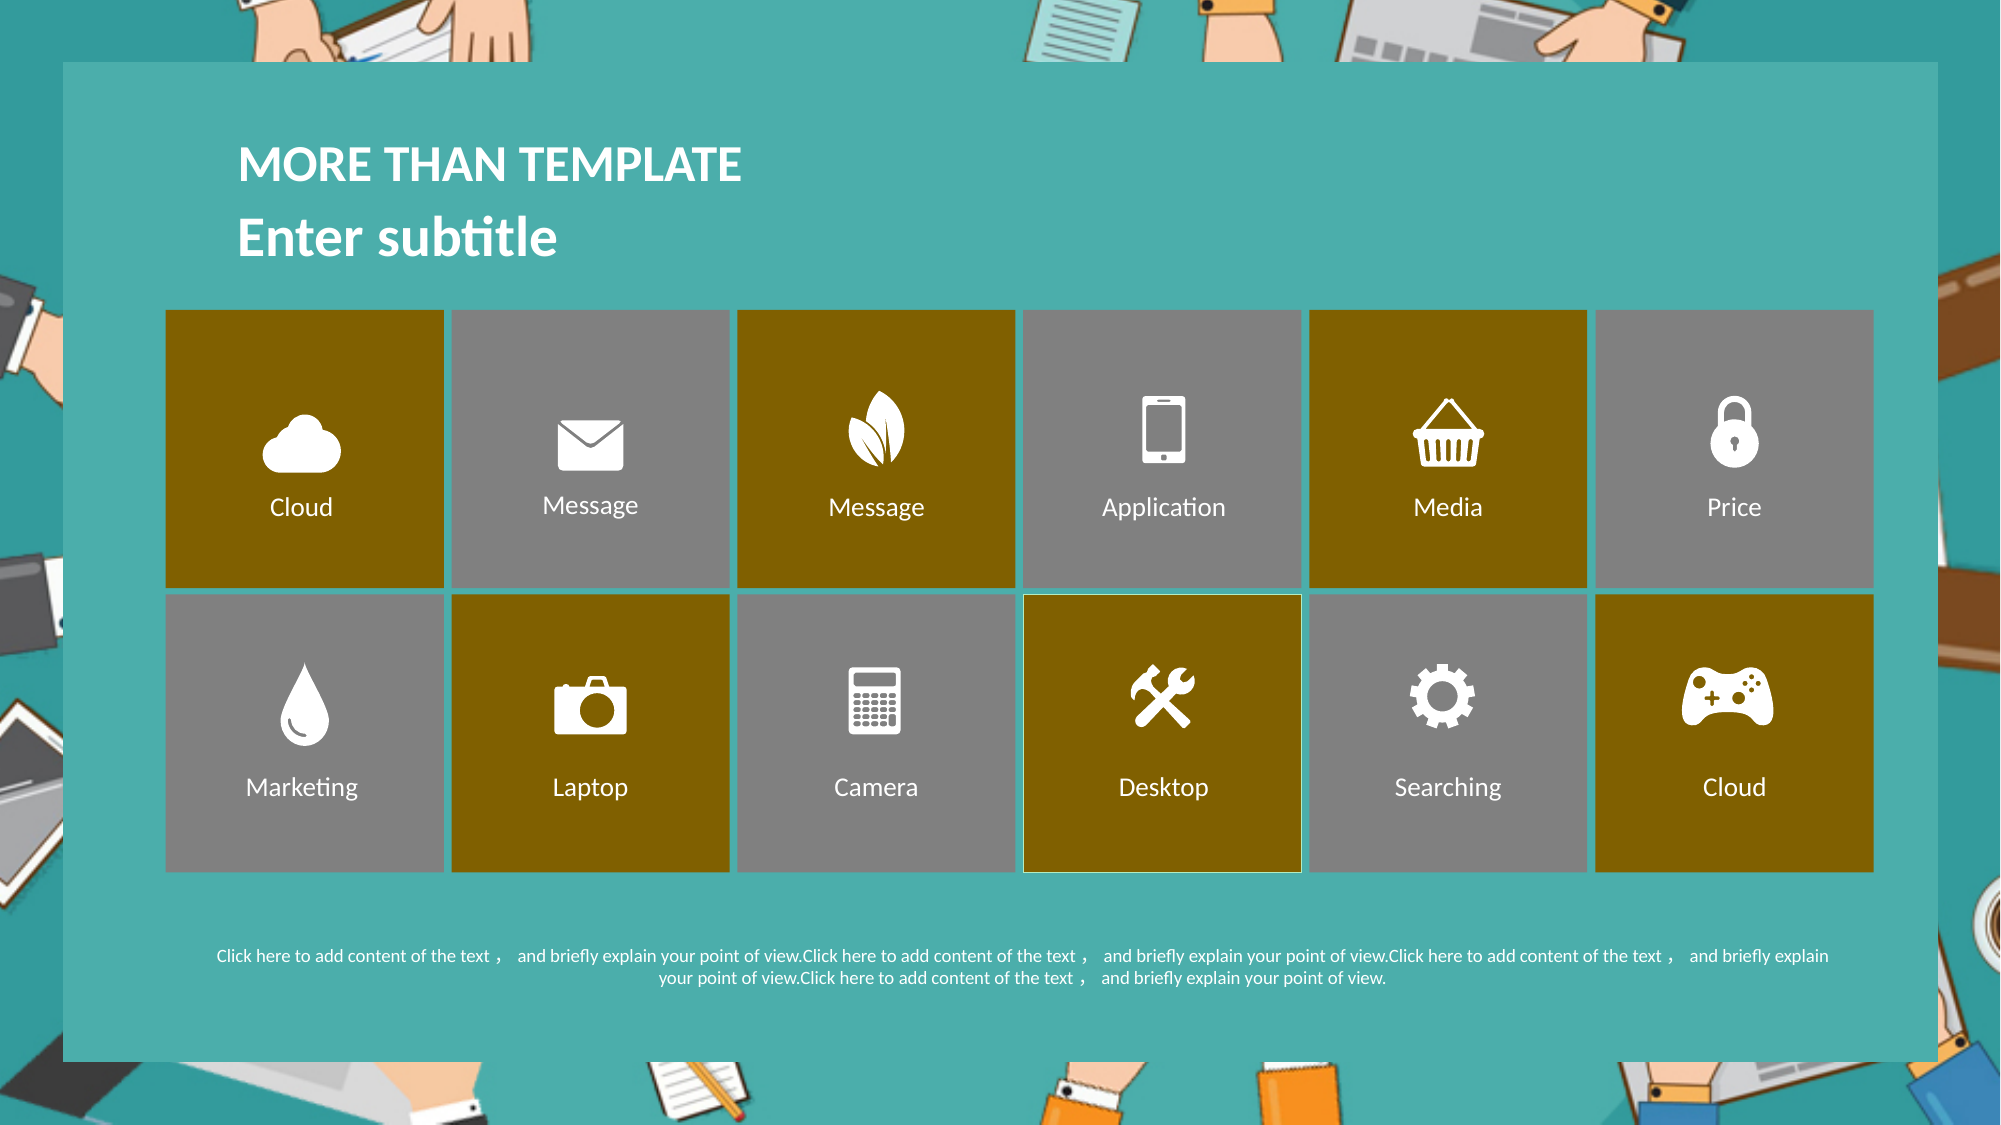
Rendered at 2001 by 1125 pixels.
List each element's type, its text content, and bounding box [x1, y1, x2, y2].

text_box Camera [820, 762, 933, 811]
text_box [1309, 309, 1588, 589]
text_box [1142, 396, 1186, 464]
text_box [557, 424, 624, 471]
text_box [451, 594, 730, 873]
text_box MORE THAN TEMPLATE Enter subtitle [222, 116, 884, 275]
text_box [737, 309, 1016, 589]
picture [0, 0, 2001, 1125]
text_box [737, 594, 1016, 873]
text_box Laptop [539, 762, 642, 811]
text_box Price [1695, 482, 1774, 531]
text_box Cloud [258, 482, 345, 531]
text_box [165, 594, 444, 873]
text_box [1309, 594, 1588, 873]
text_box [848, 390, 905, 467]
text_box [554, 676, 627, 735]
text_box [1595, 309, 1874, 589]
text_box [1412, 398, 1485, 467]
text_box Message [811, 482, 942, 531]
text_box [560, 420, 621, 444]
text_box [1681, 667, 1774, 726]
text_box [1710, 395, 1759, 468]
text_box Click here to add content of the text，and briefly explain your point of view.Click here to add content of the text，and briefly explain your point of view.Click here to add content of the text，and briefly explain your point of view.Click here to add content of the text，and briefly explain your point of view. [204, 943, 1842, 1029]
text_box [1023, 594, 1302, 873]
text_box Message [525, 480, 656, 529]
text_box [1130, 664, 1195, 729]
text_box [848, 667, 901, 735]
text_box Desktop [1104, 762, 1224, 811]
text_box Searching [1376, 762, 1520, 811]
text_box [262, 414, 341, 473]
text_box Application [1084, 482, 1244, 531]
text_box Marketing [230, 762, 374, 811]
text_box [451, 309, 730, 589]
text_box Cloud [1691, 762, 1778, 811]
text_box [280, 662, 329, 746]
text_box [1023, 309, 1302, 589]
text_box [165, 309, 444, 589]
text_box Media [1402, 482, 1494, 531]
text_box [1409, 664, 1476, 729]
text_box [1595, 594, 1874, 873]
